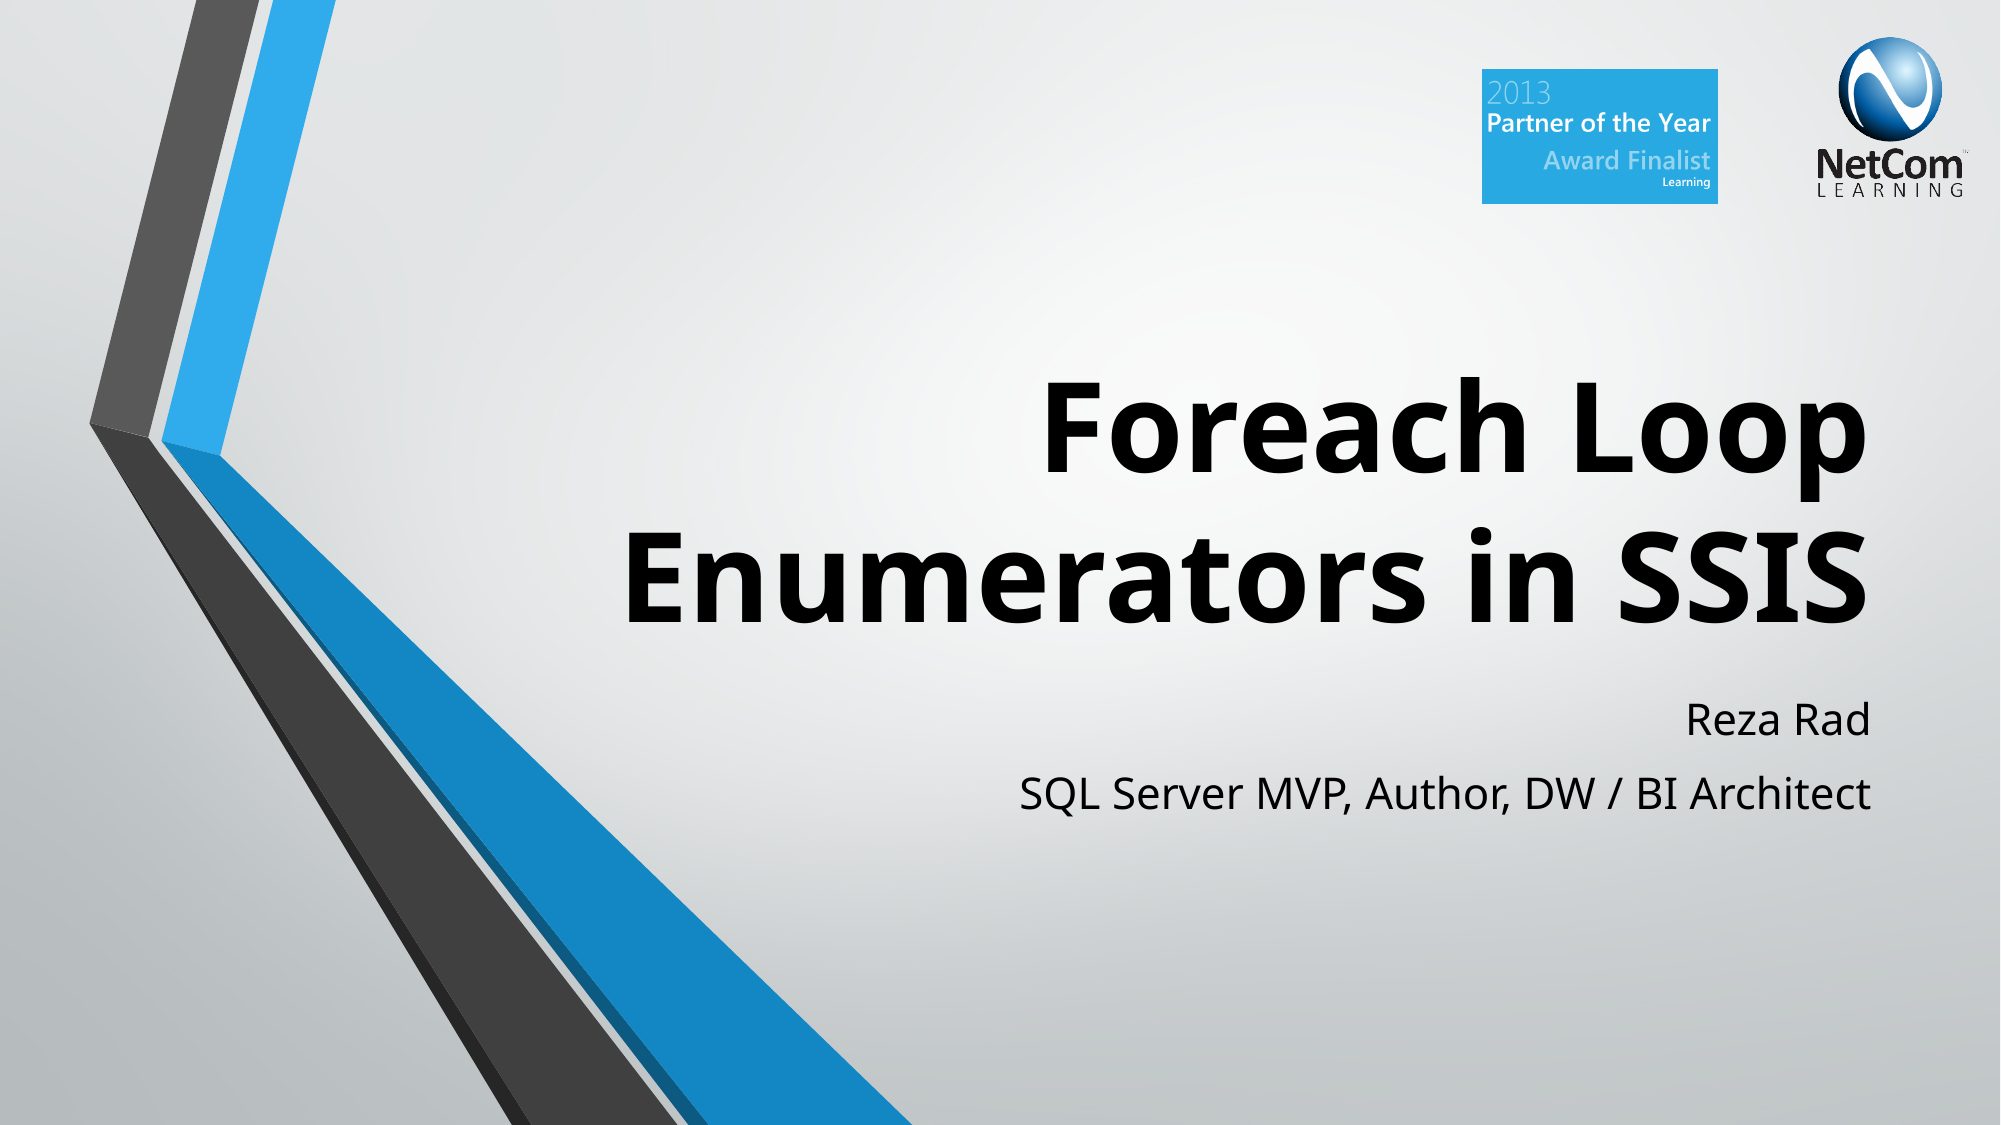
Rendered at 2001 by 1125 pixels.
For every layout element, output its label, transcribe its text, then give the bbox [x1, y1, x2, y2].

picture [1804, 37, 1982, 207]
picture [1481, 69, 1718, 205]
subtitle Reza Rad SQL Server MVP, Author, DW / BI Architect [740, 684, 1887, 884]
title Foreach Loop Enumerators in SSIS [480, 319, 1887, 656]
